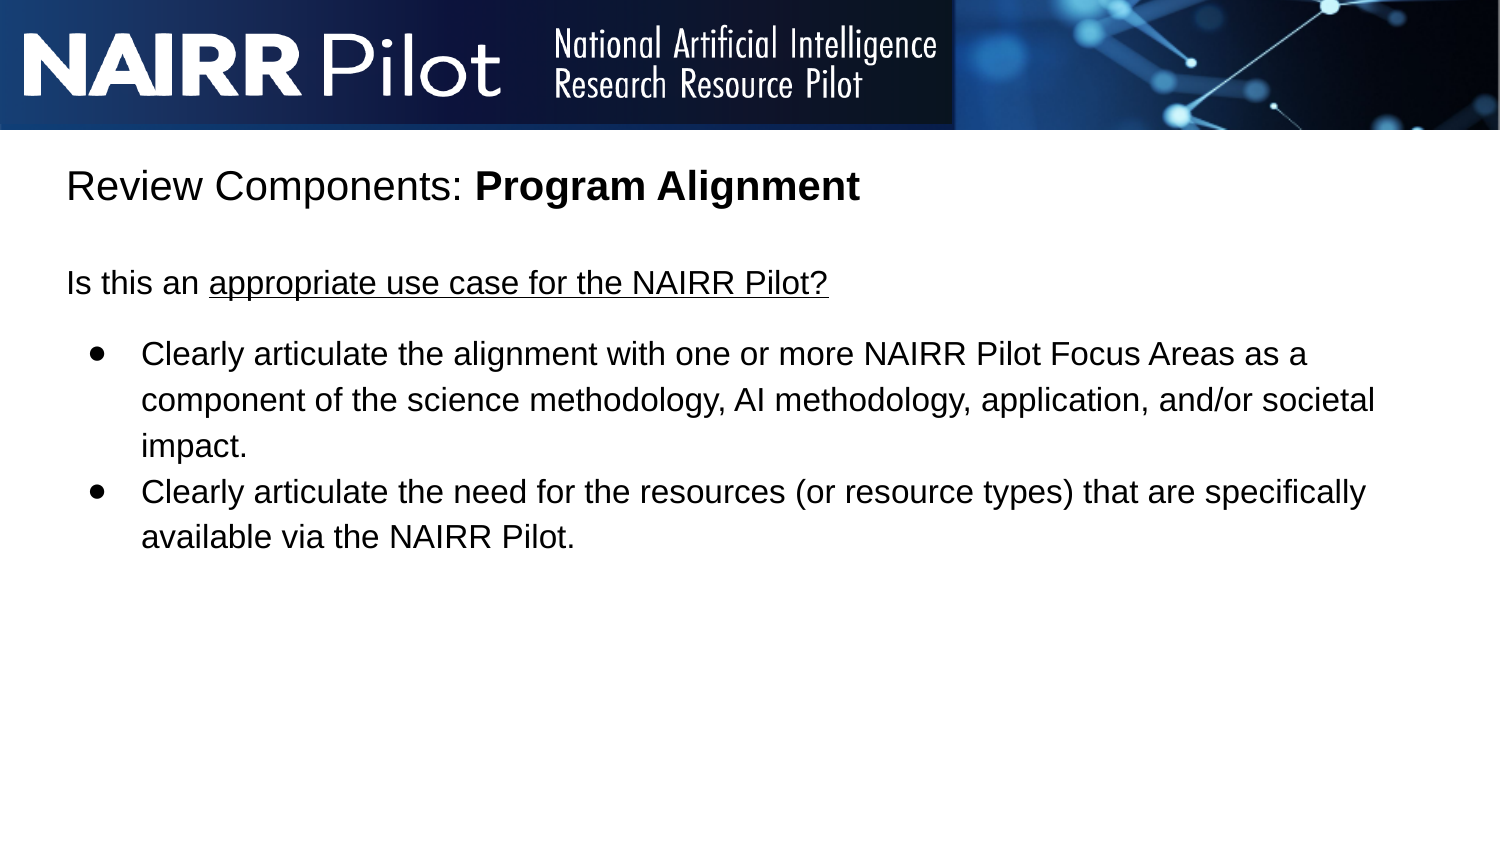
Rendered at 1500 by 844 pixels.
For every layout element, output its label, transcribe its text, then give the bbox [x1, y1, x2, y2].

picture [0, 0, 1500, 130]
title Review Components: Program Alignment [51, 143, 1449, 217]
list Is this an appropriate use case for the NAIRR Pilot? Clearly articulate the alignment with one or more NAIRR Pilot Focus Areas as a component of the science methodology, AI methodology, application, and/or societal impact. Clearly articulate the need for the resources (or resource types) that are specifically available via the NAIRR Pilot. [51, 240, 1449, 765]
